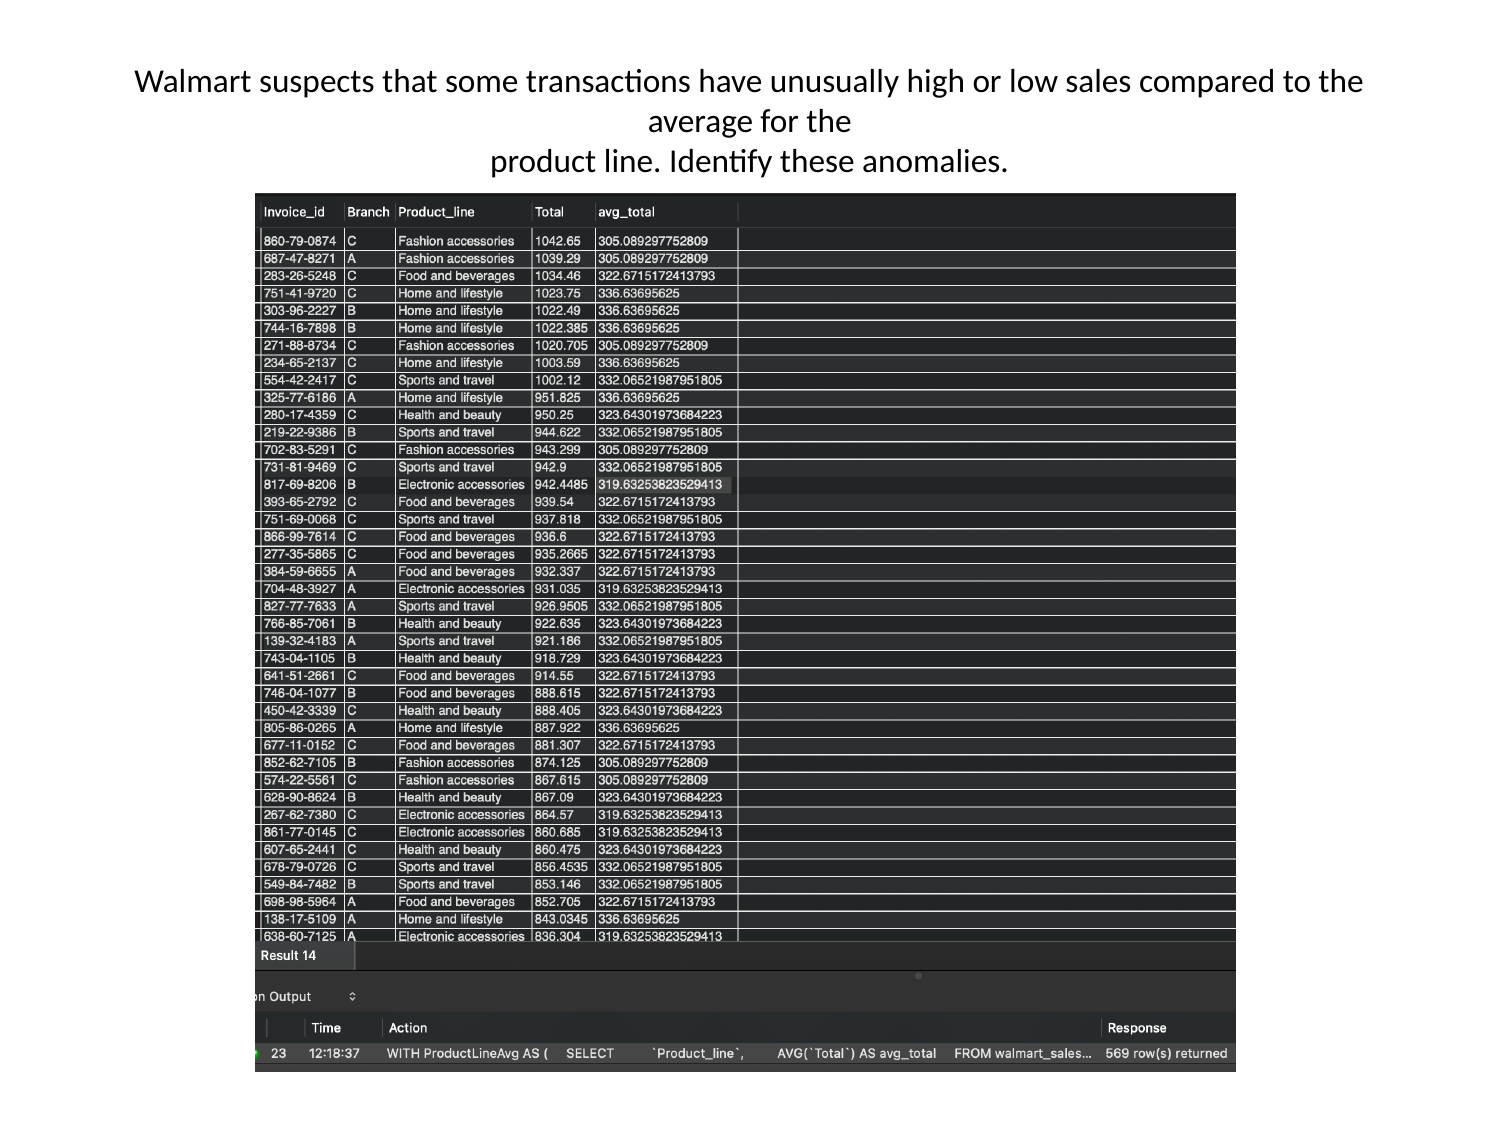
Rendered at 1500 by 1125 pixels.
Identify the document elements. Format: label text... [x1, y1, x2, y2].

picture [254, 193, 1236, 1072]
title Walmart suspects that some transactions have unusually high or low sales compared to the average for the product line. Identify these anomalies. [75, 45, 1425, 233]
